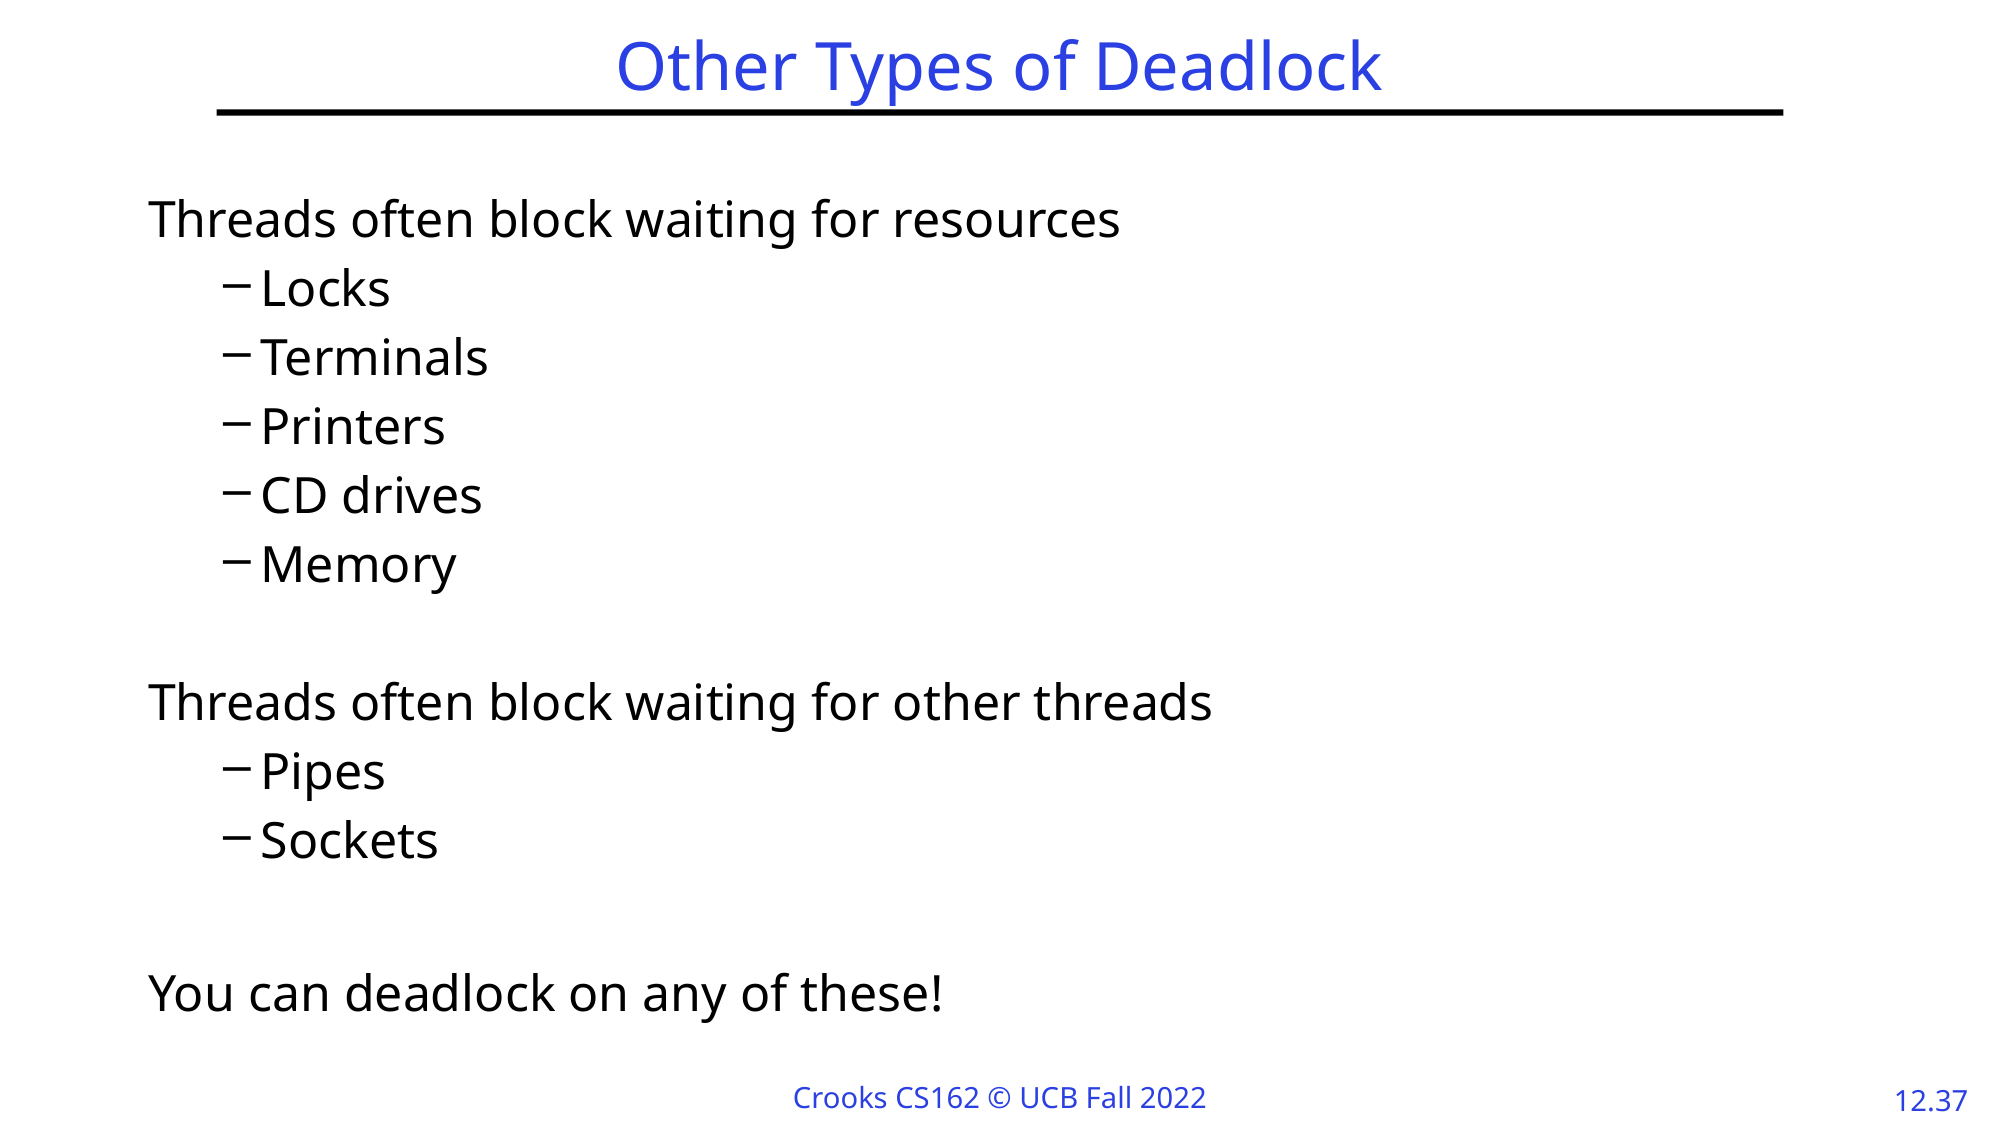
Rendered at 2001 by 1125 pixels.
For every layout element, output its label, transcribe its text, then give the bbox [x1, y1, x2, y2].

list Threads often block waiting for resources Locks Terminals Printers CD drives Memory Threads often block waiting for other threads Pipes Sockets You can deadlock on any of these! [133, 187, 1867, 1025]
title Other Types of Deadlock [216, 24, 1784, 113]
